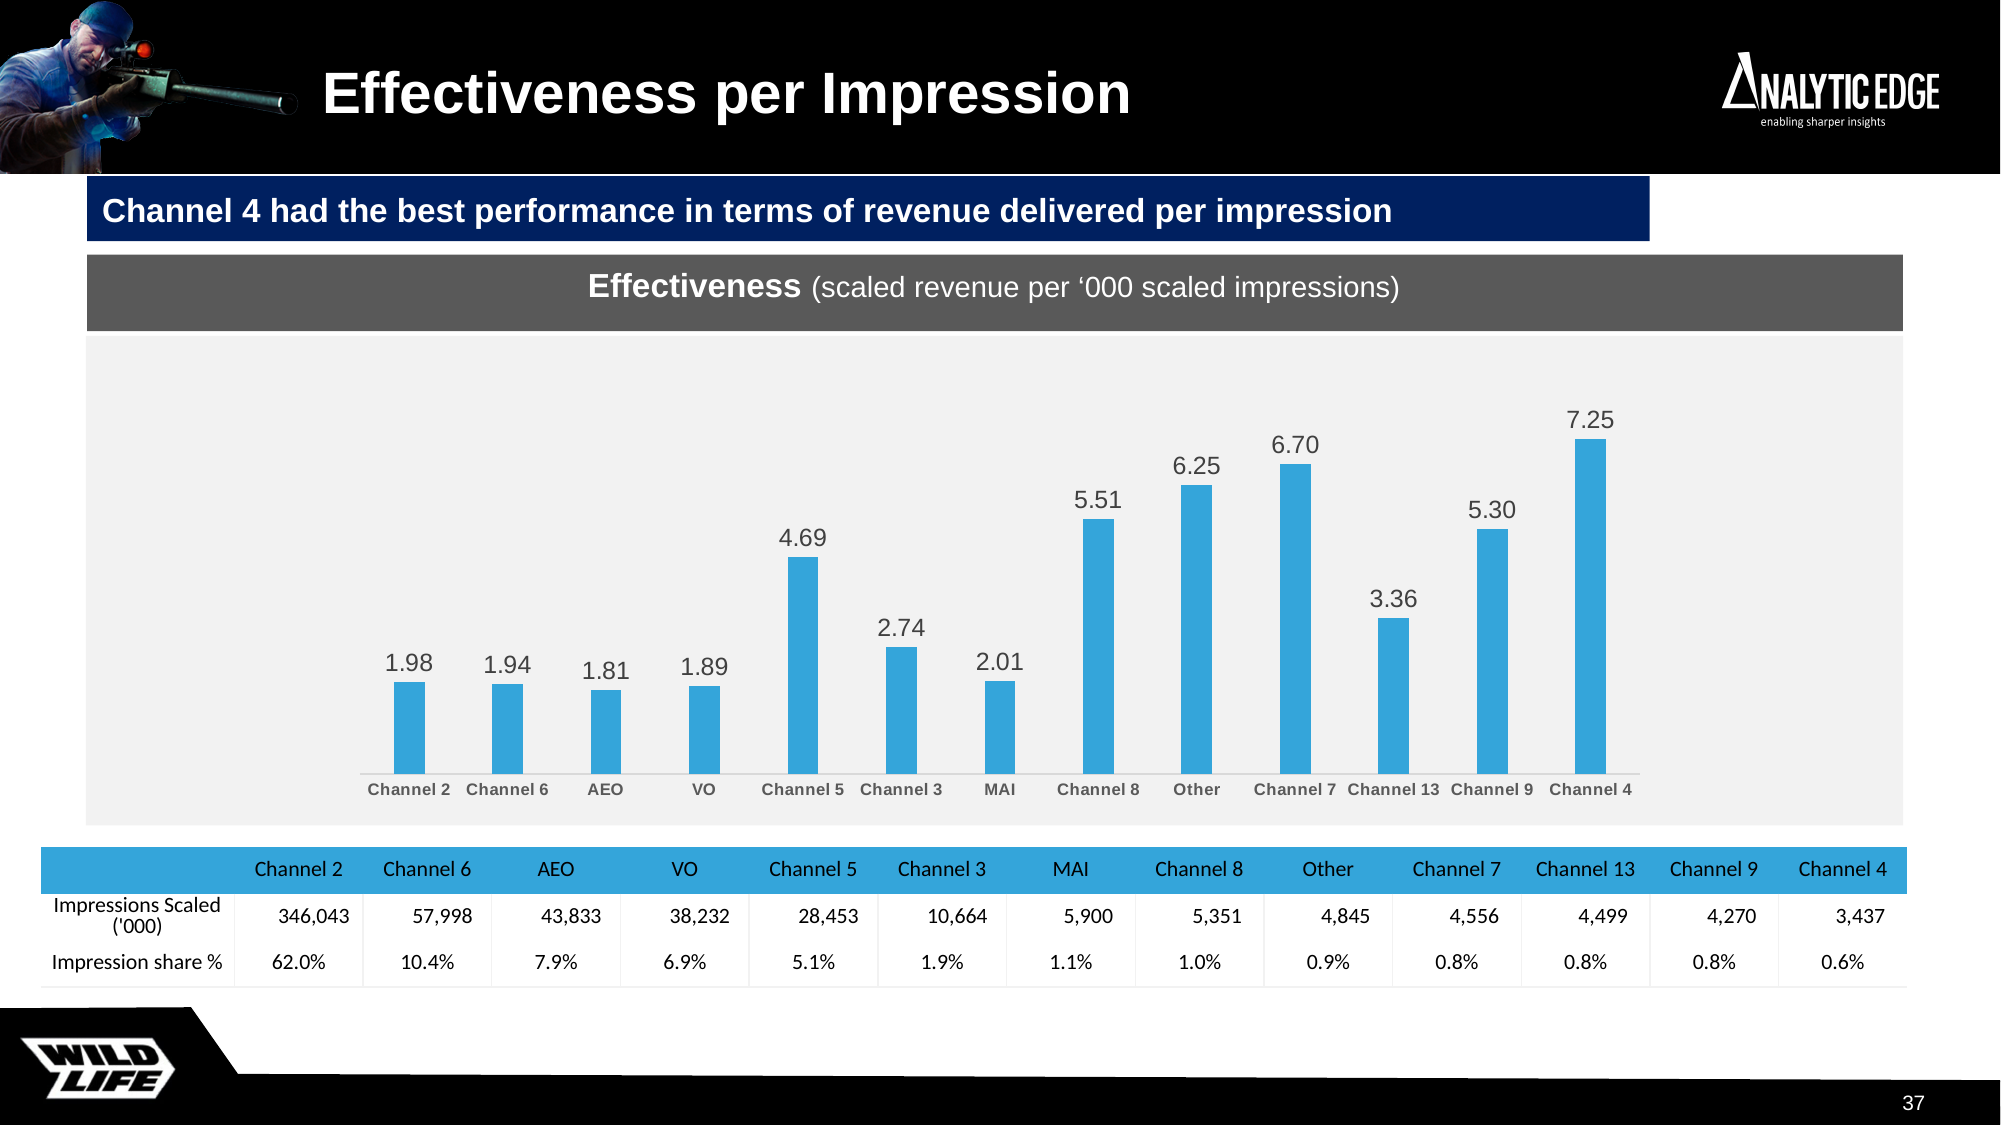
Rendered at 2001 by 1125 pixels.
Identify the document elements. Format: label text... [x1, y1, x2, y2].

table_header Channel 3 [878, 847, 1007, 894]
table_cell 28,453 [750, 894, 877, 940]
table_cell 57,998 [364, 894, 491, 940]
table_header Channel 13 [1521, 847, 1650, 894]
table_header Channel 8 [1135, 847, 1264, 894]
picture [0, 0, 319, 174]
table_cell 0.8% [1393, 940, 1521, 986]
table_cell 1.0% [1136, 940, 1263, 986]
table_cell 1.9% [879, 940, 1006, 986]
slide_number 37 [1780, 1085, 1941, 1118]
table_cell 0.8% [1522, 940, 1649, 986]
table_header MAI [1007, 847, 1135, 894]
table_cell 3,437 [1779, 894, 1907, 940]
table_cell Impression share % [41, 940, 234, 986]
table_cell 7.9% [492, 940, 620, 986]
table_cell 43,833 [492, 894, 620, 940]
table_cell 4,556 [1393, 894, 1521, 940]
table_header Channel 9 [1650, 847, 1779, 894]
table_cell 4,845 [1265, 894, 1392, 940]
title Effectiveness per Impression [307, 25, 1689, 155]
table_header Channel 2 [234, 847, 363, 894]
table_cell 10,664 [879, 894, 1006, 940]
table_cell 0.6% [1779, 940, 1907, 986]
table_header Channel 7 [1393, 847, 1521, 894]
table_cell 62.0% [235, 940, 362, 986]
table_cell 0.8% [1651, 940, 1778, 986]
text_box [85, 335, 1904, 827]
table_header Channel 6 [363, 847, 492, 894]
table_cell 10.4% [364, 940, 491, 986]
table_cell 0.9% [1265, 940, 1392, 986]
table_header Channel 5 [749, 847, 878, 894]
table_cell 5,351 [1136, 894, 1263, 940]
table_cell 5,900 [1007, 894, 1135, 940]
table_header Other [1264, 847, 1393, 894]
chart [333, 395, 1667, 807]
table_header Channel 4 [1779, 847, 1907, 894]
text_box [86, 254, 1904, 332]
picture [19, 1028, 195, 1109]
table_cell 1.1% [1007, 940, 1135, 986]
picture [1705, 48, 1957, 133]
table_cell Impressions Scaled ('000) [41, 894, 234, 940]
table_cell 38,232 [621, 894, 748, 940]
table_cell 4,270 [1651, 894, 1778, 940]
table_cell 6.9% [621, 940, 748, 986]
table_header [41, 847, 234, 894]
list Channel 4 had the best performance in terms of revenue delivered per impression [87, 176, 1650, 242]
table_header AEO [492, 847, 620, 894]
table_cell 5.1% [750, 940, 877, 986]
table_cell 4,499 [1522, 894, 1649, 940]
text_box Effectiveness (scaled revenue per ‘000 scaled impressions) [497, 257, 1492, 312]
table_header VO [620, 847, 749, 894]
table_cell 346,043 [235, 894, 362, 940]
